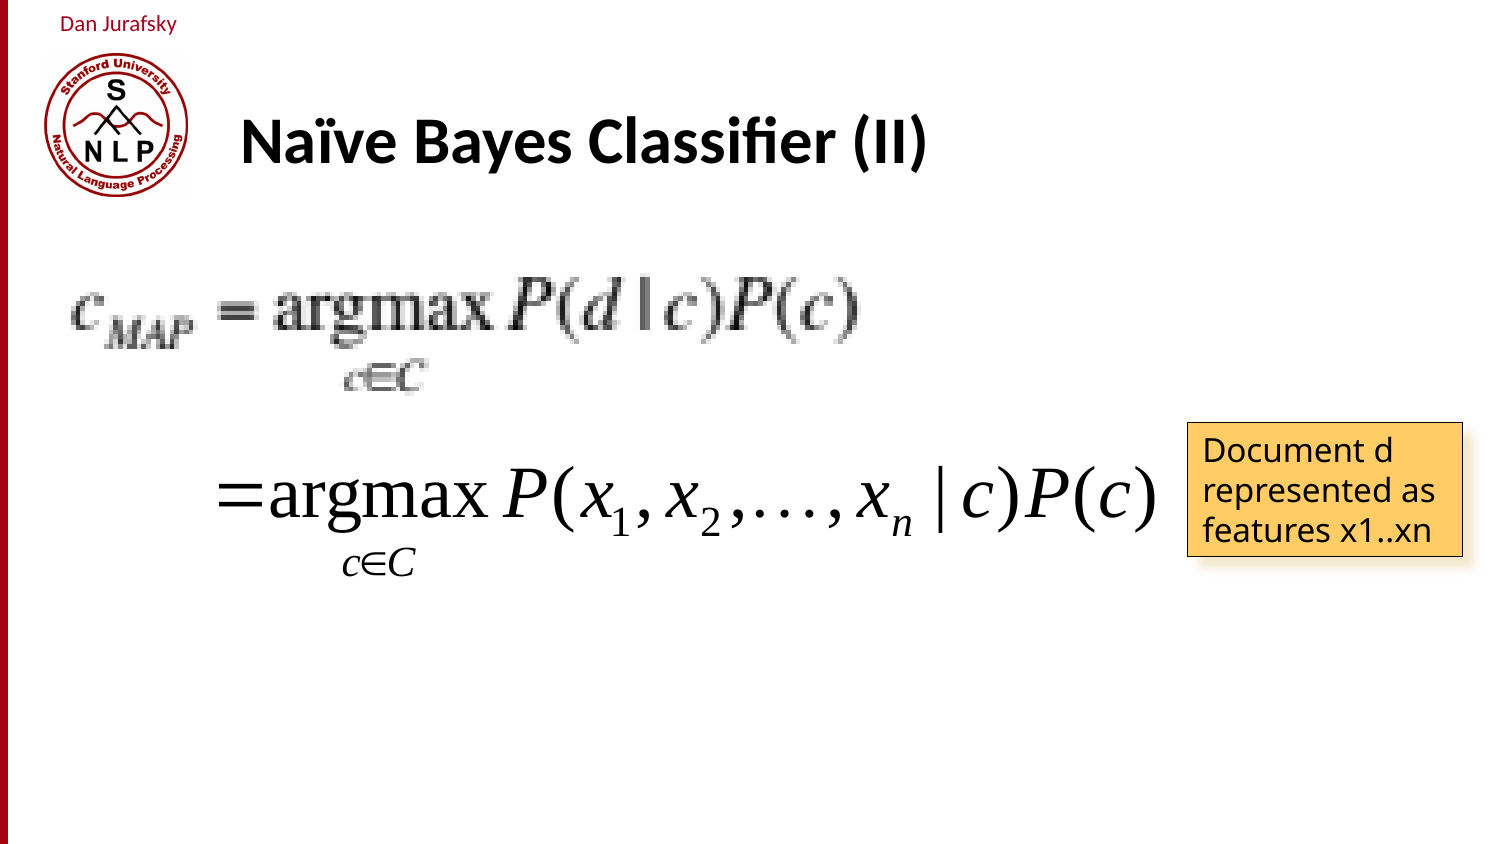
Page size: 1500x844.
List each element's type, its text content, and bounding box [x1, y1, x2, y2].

picture [44, 53, 188, 197]
title Naïve Bayes Classifier (II) [225, 62, 1450, 185]
text_box Document d represented as features x1..xn [1187, 421, 1463, 557]
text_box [199, 443, 1172, 592]
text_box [62, 259, 867, 401]
